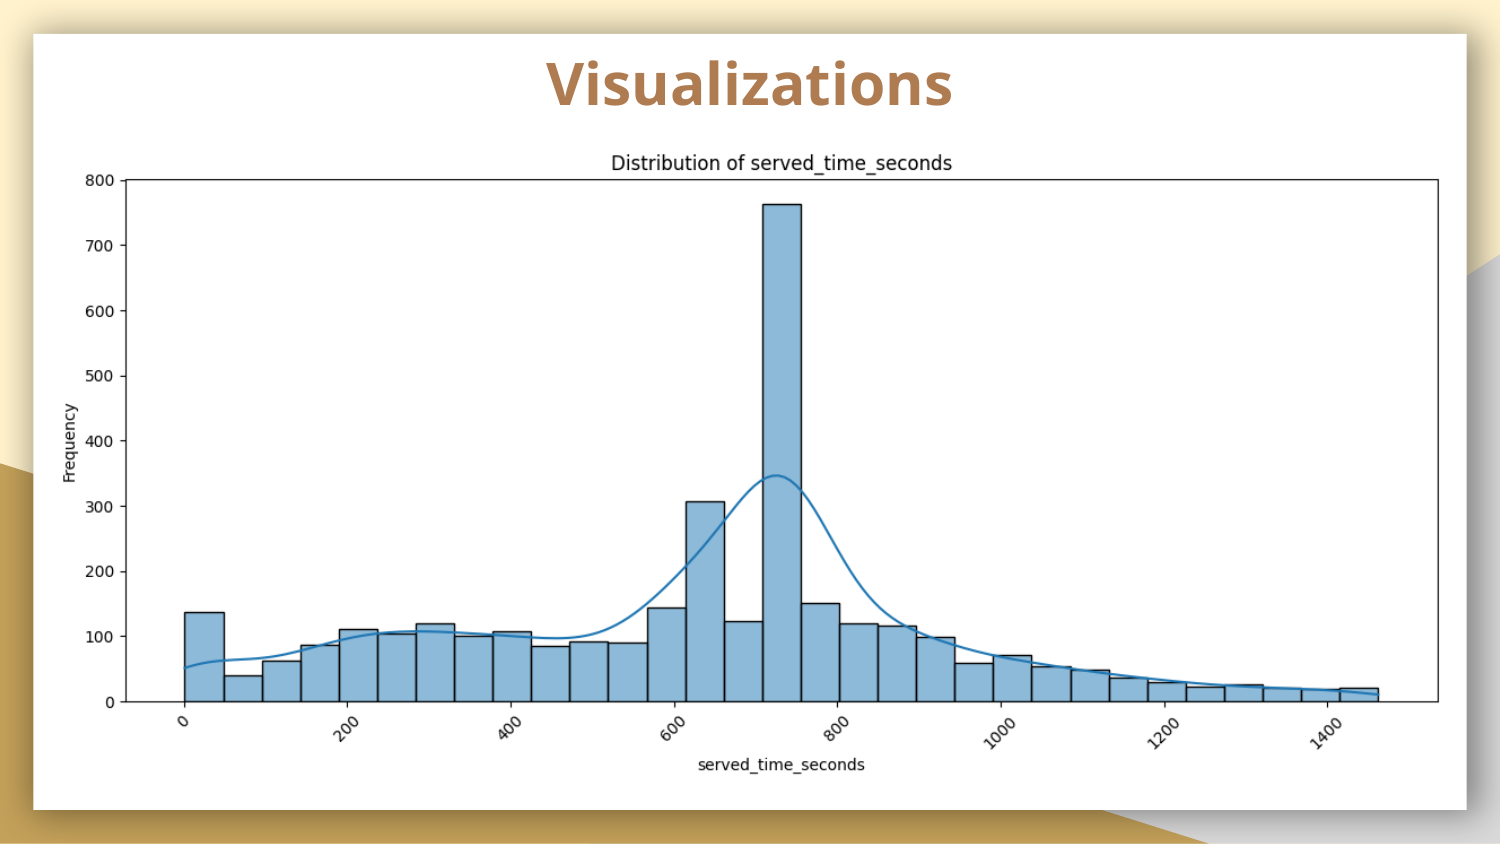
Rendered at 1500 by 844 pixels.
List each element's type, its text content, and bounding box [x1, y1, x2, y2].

title Visualizations [51, 31, 1449, 126]
picture [50, 143, 1450, 785]
